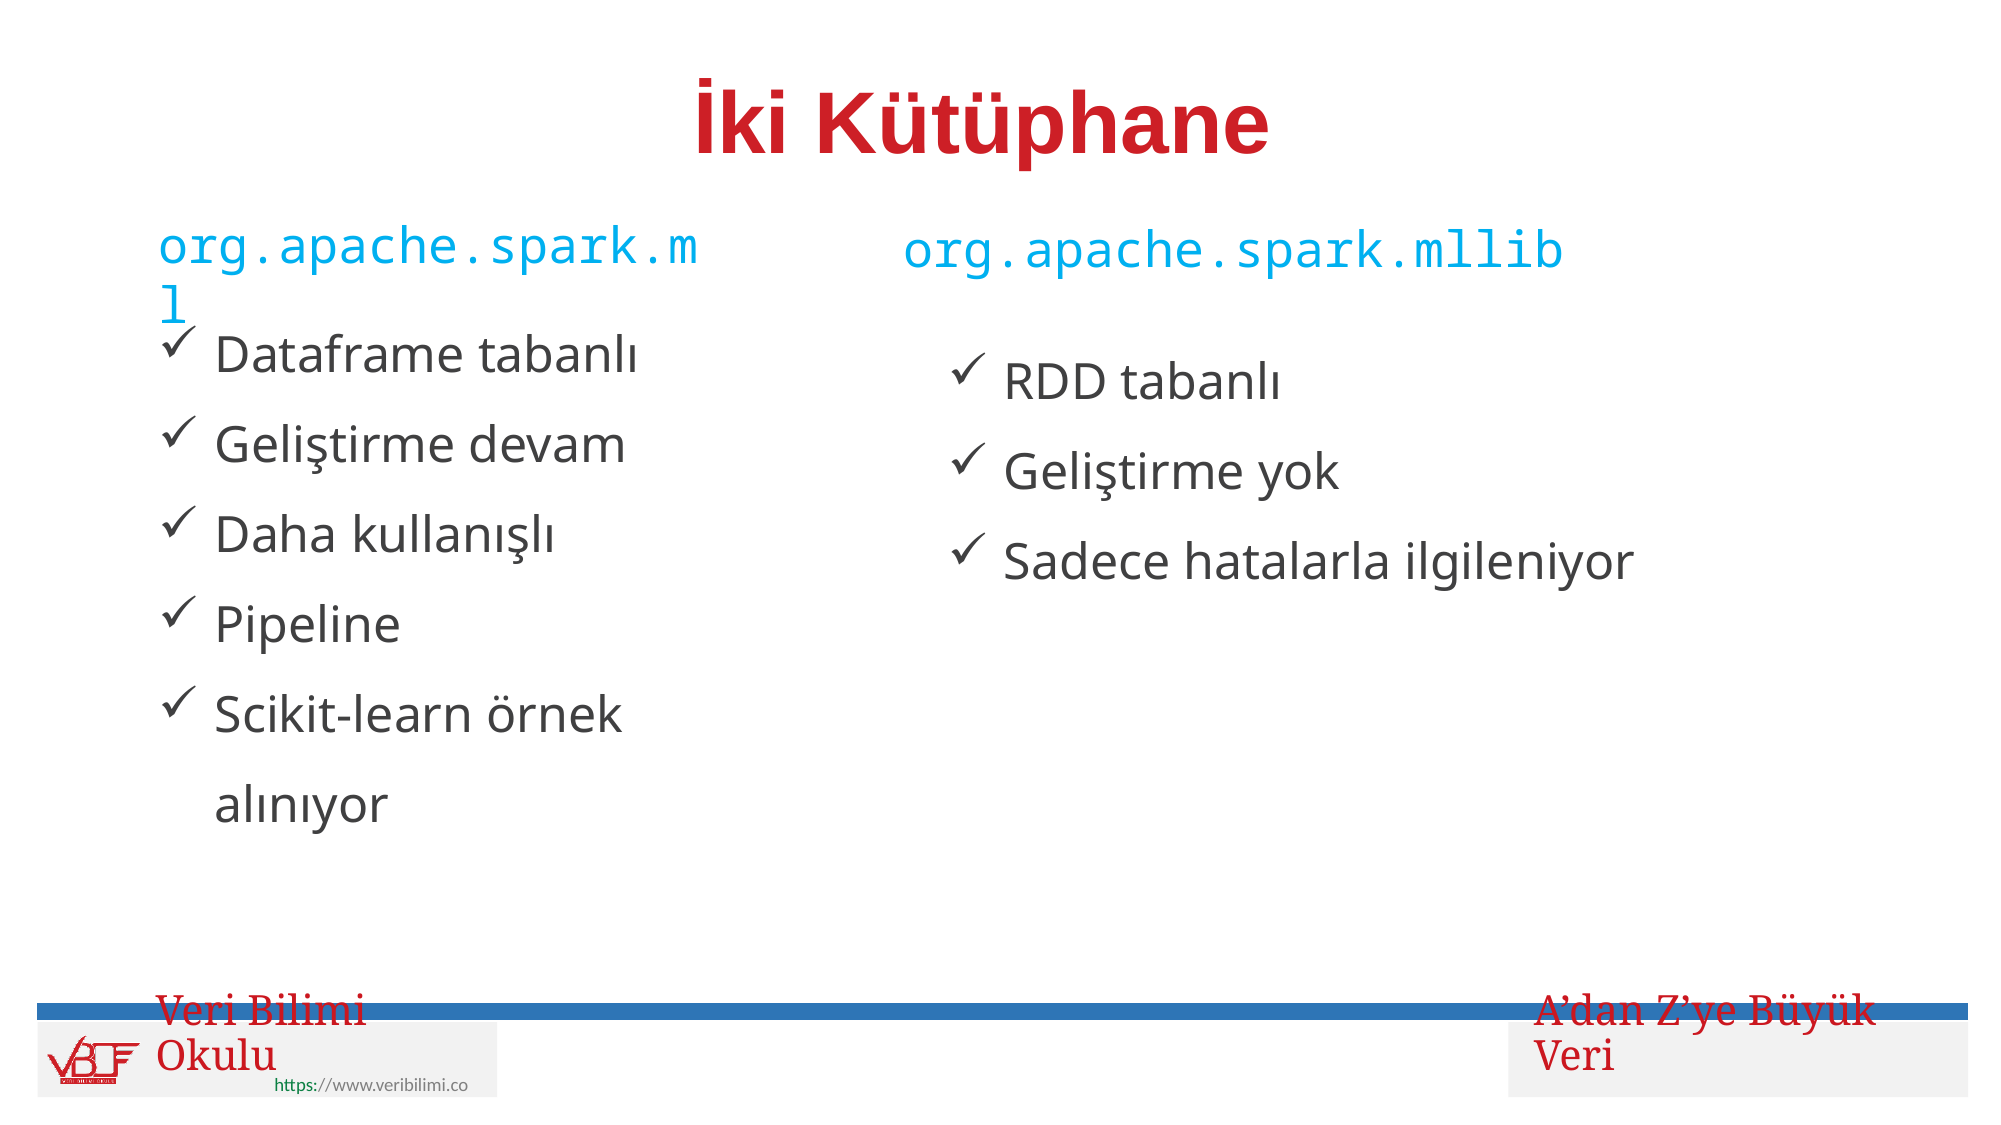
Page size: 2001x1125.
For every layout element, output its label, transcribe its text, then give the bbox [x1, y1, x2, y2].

title İki Kütüphane [232, 68, 1733, 180]
text_box org.apache.spark.ml [143, 206, 740, 341]
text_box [1508, 1022, 1969, 1098]
text_box org.apache.spark.mllib [889, 210, 1648, 286]
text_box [37, 1022, 537, 1103]
text_box Dataframe tabanlı Geliştirme devam Daha kullanışlı Pipeline Scikit-learn örnek alınıyor [143, 284, 814, 840]
text_box RDD tabanlı Geliştirme yok Sadece hatalarla ilgileniyor [933, 312, 1685, 597]
